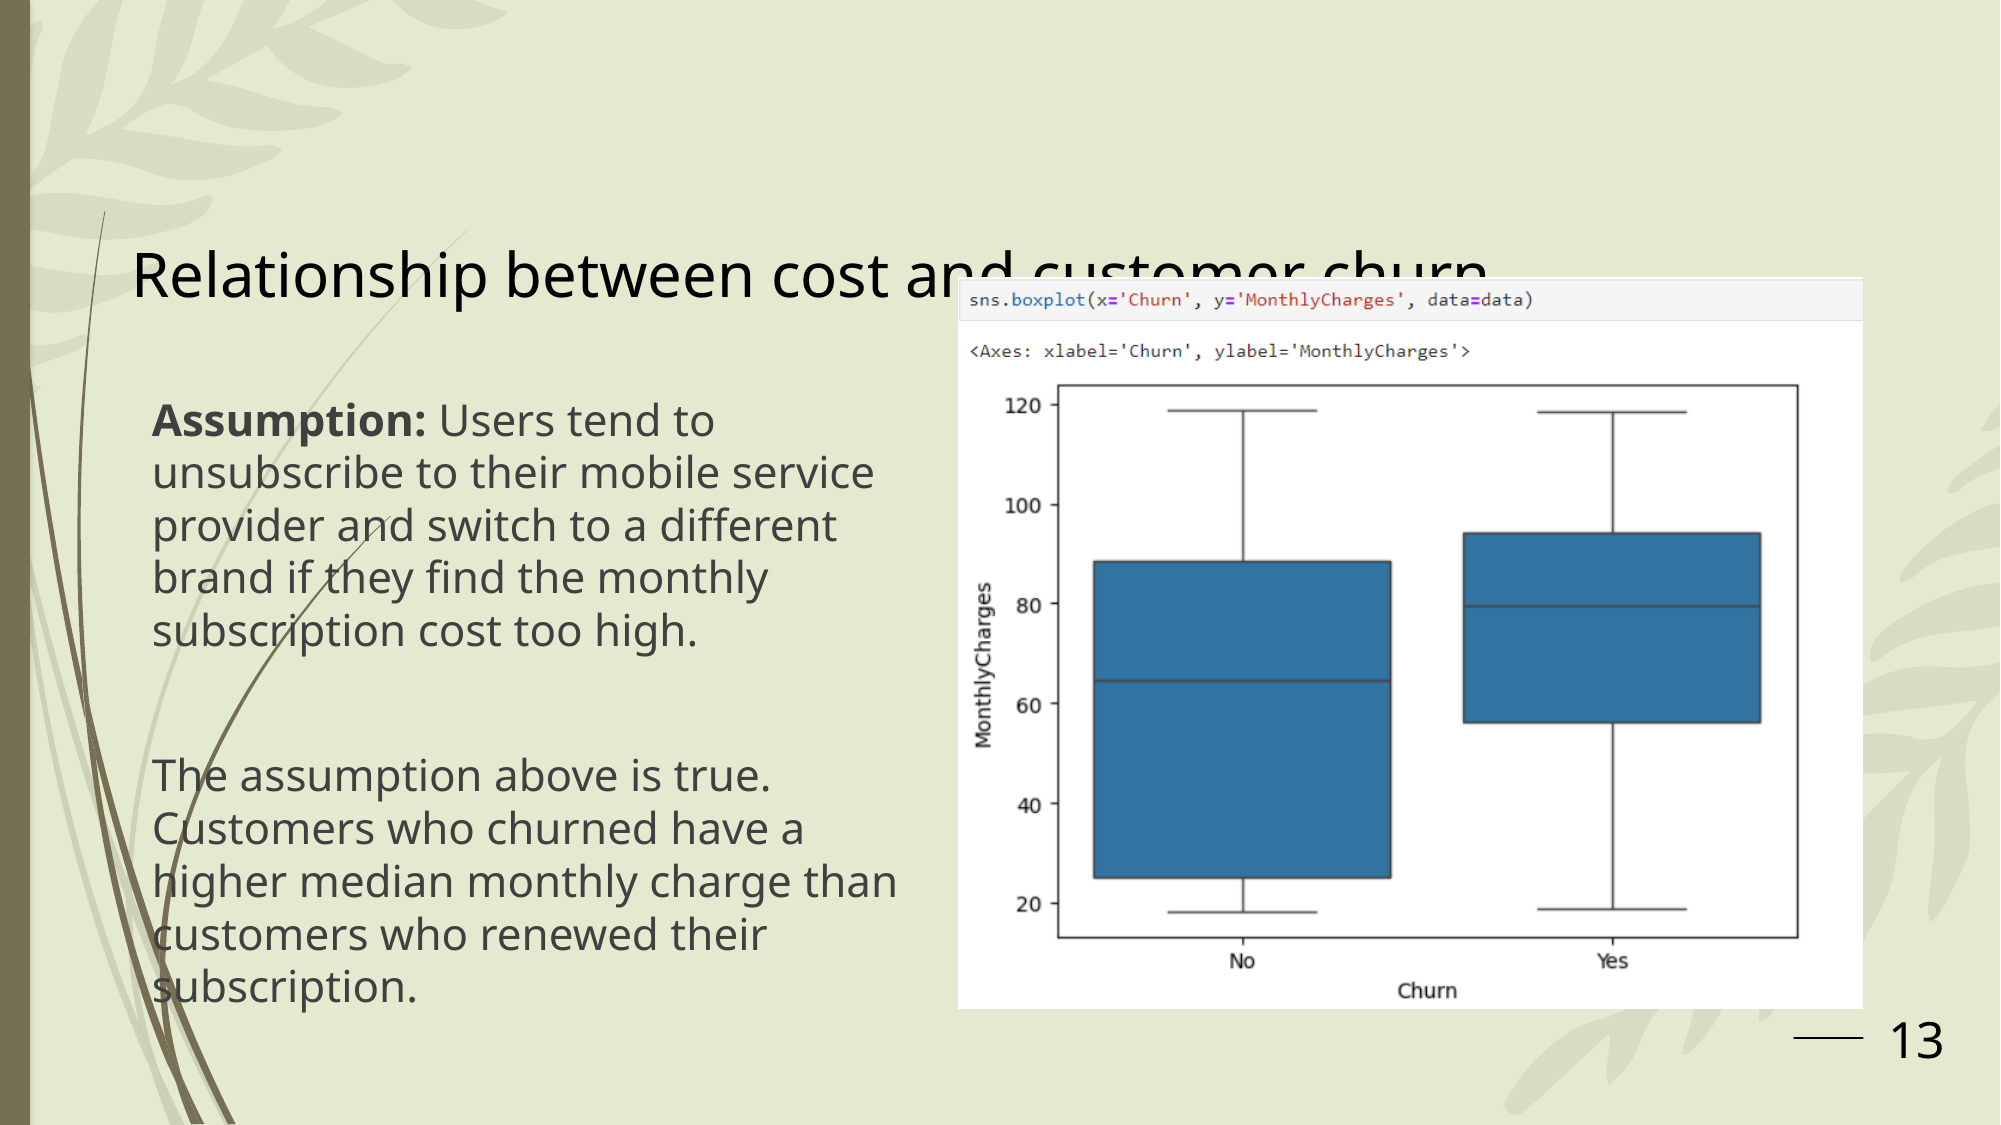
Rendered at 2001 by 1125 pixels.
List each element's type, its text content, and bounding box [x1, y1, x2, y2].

list Assumption: Users tend to unsubscribe to their mobile service provider and switch to a different brand if they find the monthly subscription cost too high. The assumption above is true. Customers who churned have a higher median monthly charge than customers who renewed their subscription. [136, 384, 929, 1025]
title Relationship between cost and customer churn [116, 167, 1633, 318]
slide_number 13 [1862, 964, 1971, 1112]
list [958, 277, 1863, 1009]
